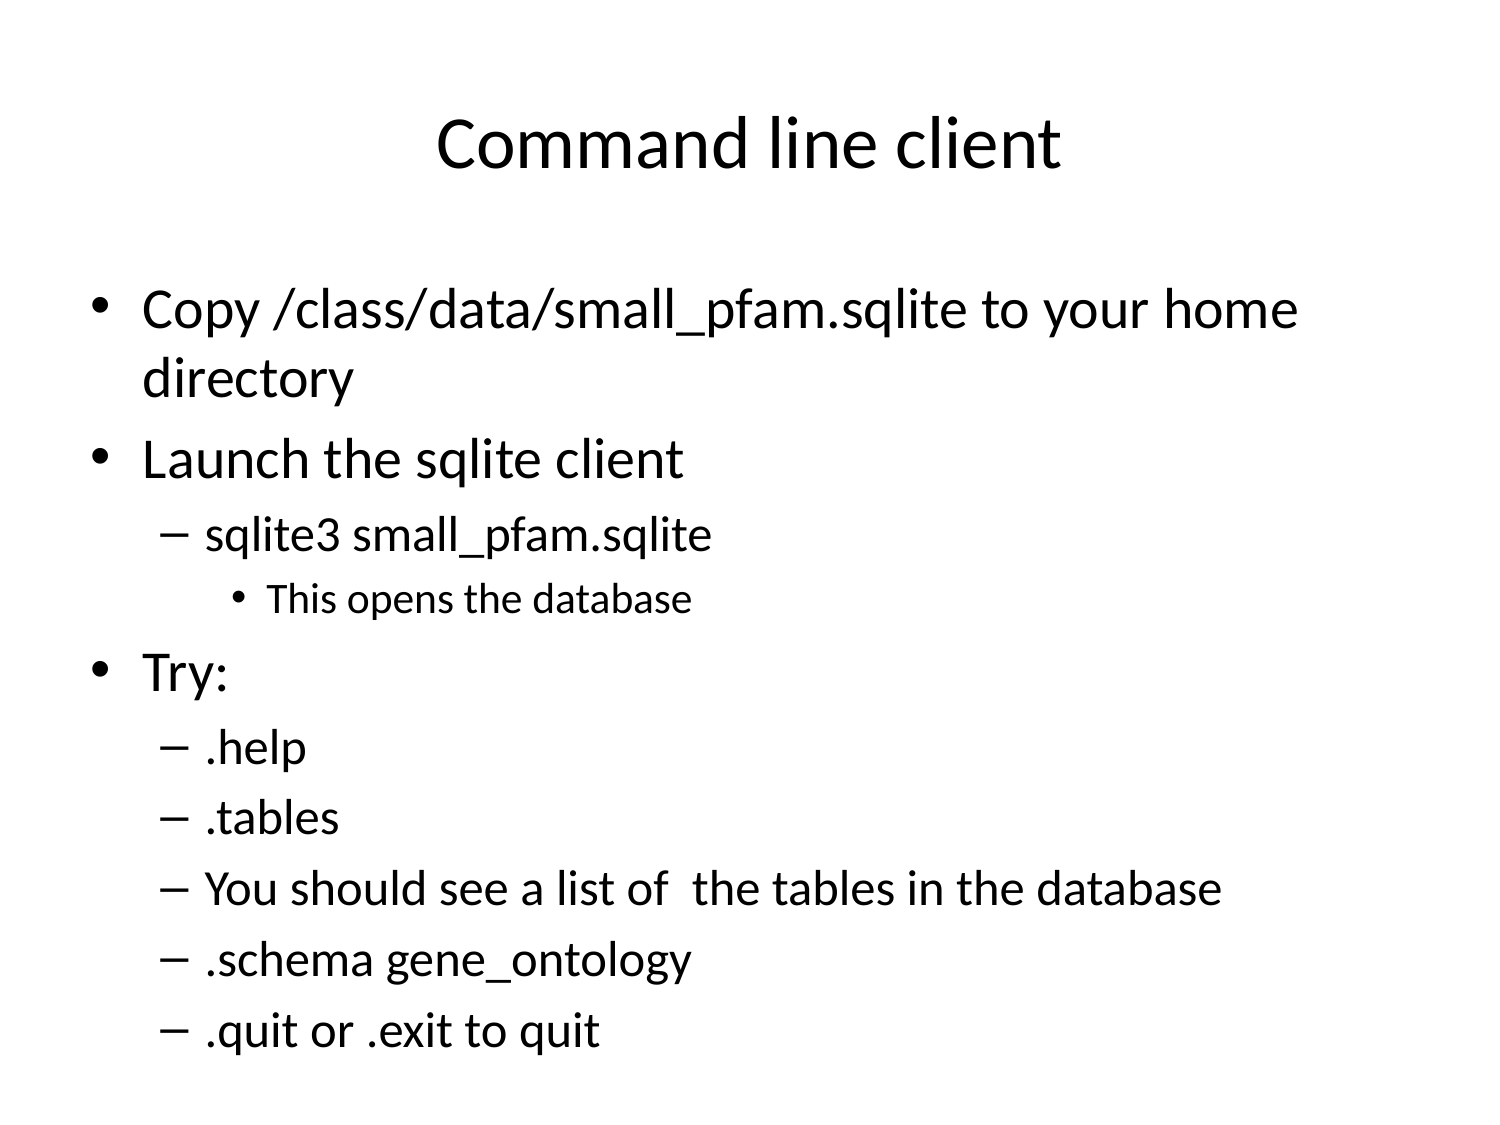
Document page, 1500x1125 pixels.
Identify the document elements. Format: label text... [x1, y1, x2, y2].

list Copy /class/data/small_pfam.sqlite to your home directory Launch the sqlite client sqlite3 small_pfam.sqlite This opens the database Try: .help .tables You should see a list of the tables in the database .schema gene_ontology .quit or .exit to quit [75, 262, 1425, 1067]
title Command line client [75, 45, 1425, 233]
